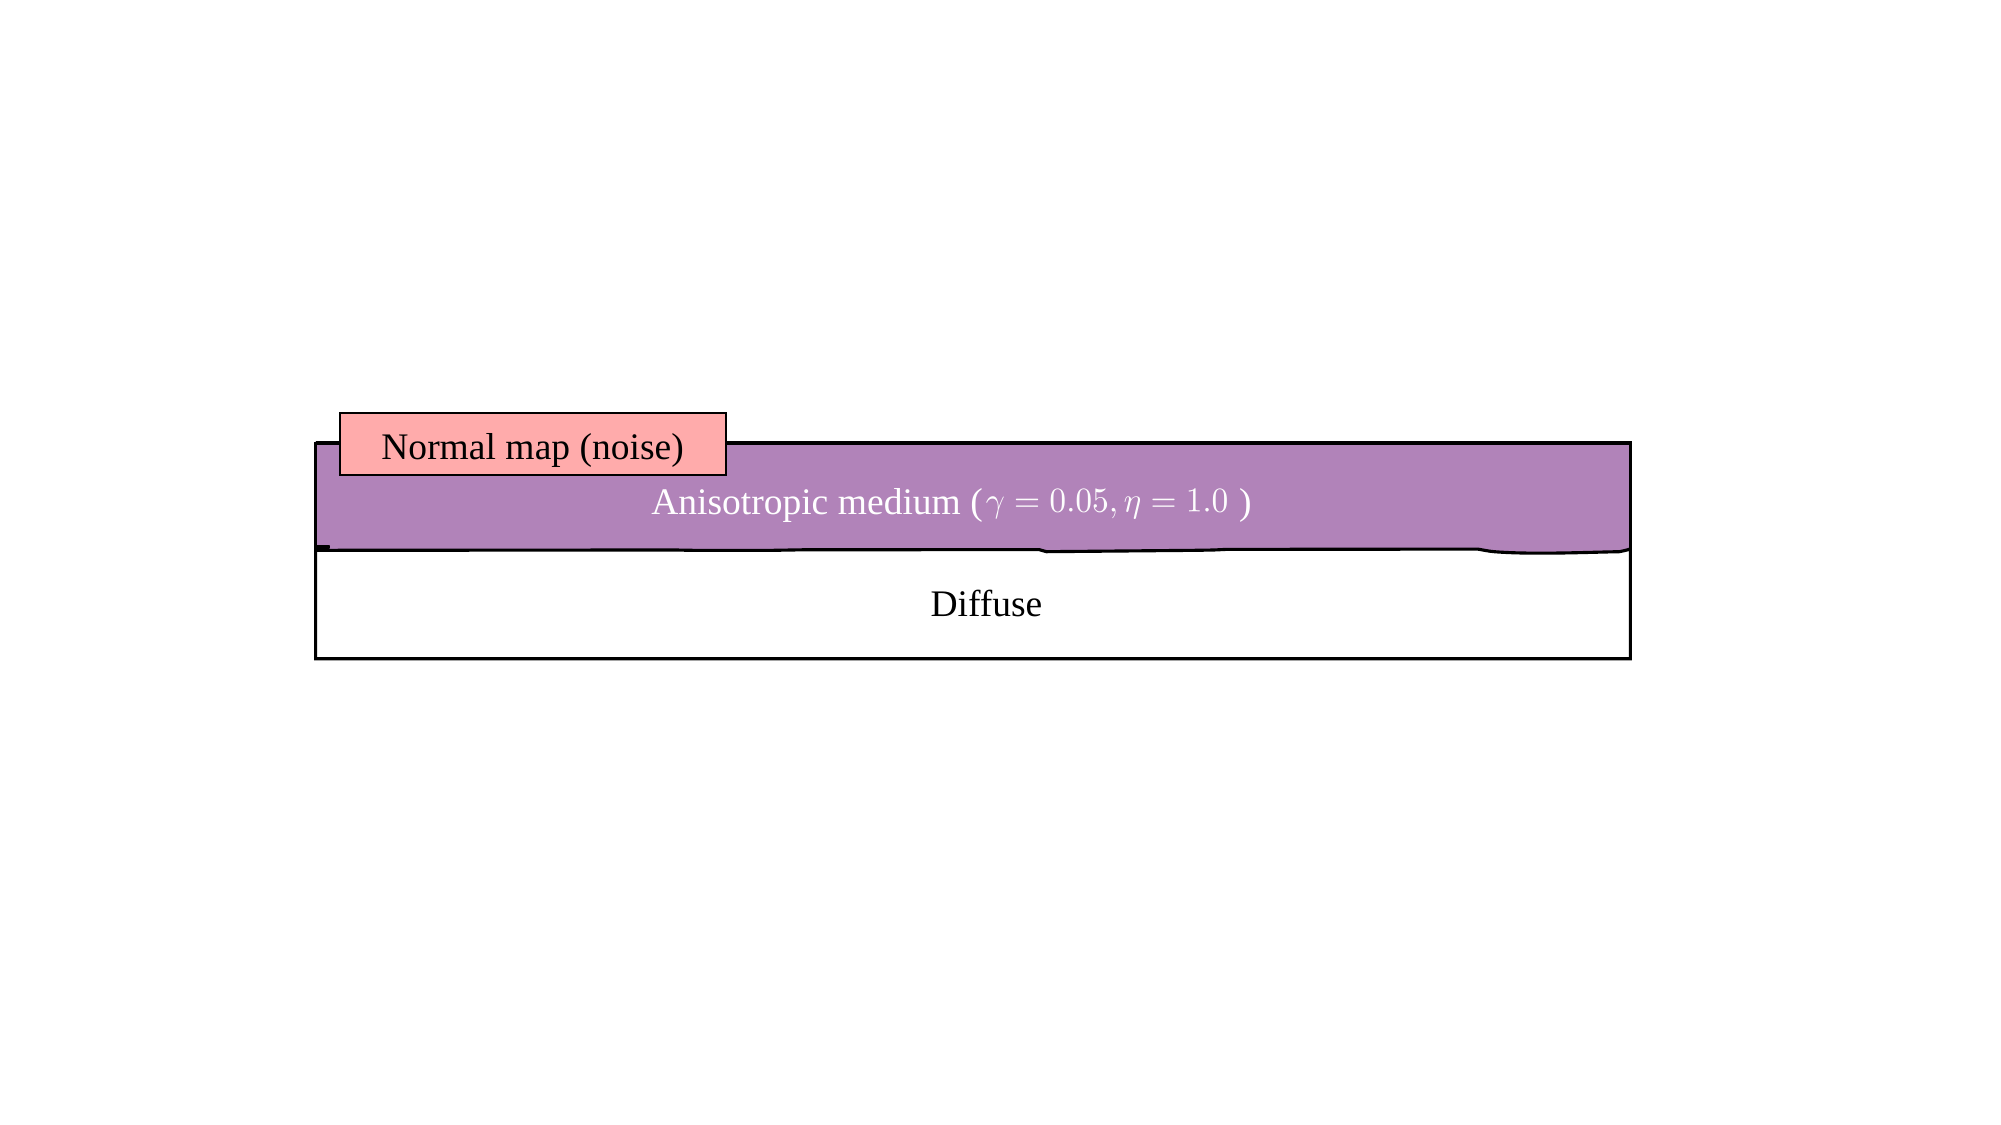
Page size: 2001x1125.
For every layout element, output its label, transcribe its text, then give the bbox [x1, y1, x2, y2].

text_box Normal map (noise) [339, 412, 727, 442]
text_box [314, 545, 1632, 660]
picture [986, 488, 1227, 519]
text_box Diffuse [915, 571, 1058, 632]
text_box Anisotropic medium ( ) [636, 469, 1268, 530]
text_box [317, 445, 1629, 552]
text_box Normal map (noise) [339, 444, 727, 476]
